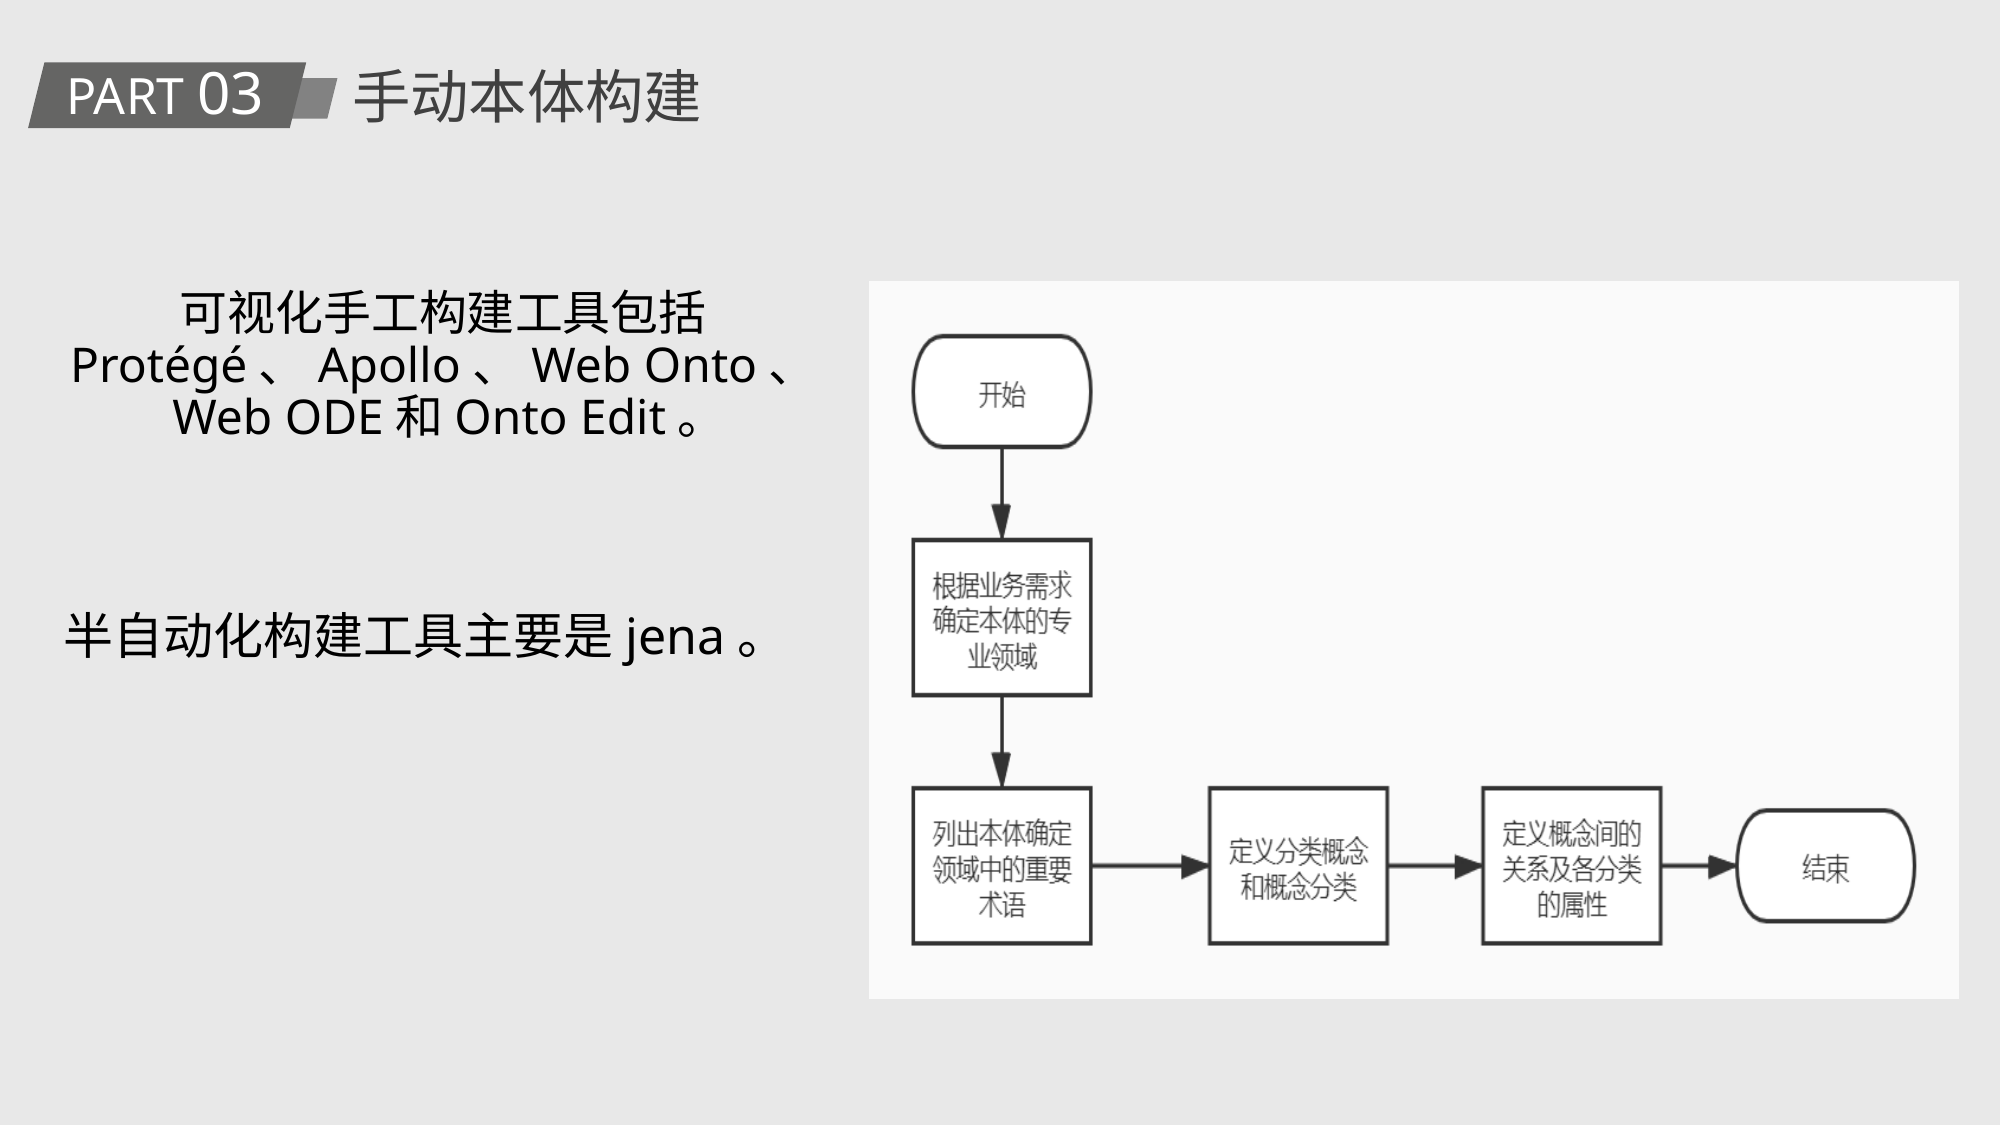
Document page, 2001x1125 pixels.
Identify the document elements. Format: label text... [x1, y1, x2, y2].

text_box 可视化手工构建工具包括Protégé、Apollo、Web Onto、Web ODE和Onto Edit。 [51, 281, 847, 496]
text_box [26, 61, 51, 130]
text_box [283, 61, 308, 130]
text_box PART 03 [51, 48, 283, 134]
text_box 手动本体构建 [337, 52, 910, 138]
text_box 半自动化构建工具主要是jena。 [28, 604, 823, 819]
text_box [294, 77, 337, 120]
picture [869, 281, 1959, 999]
